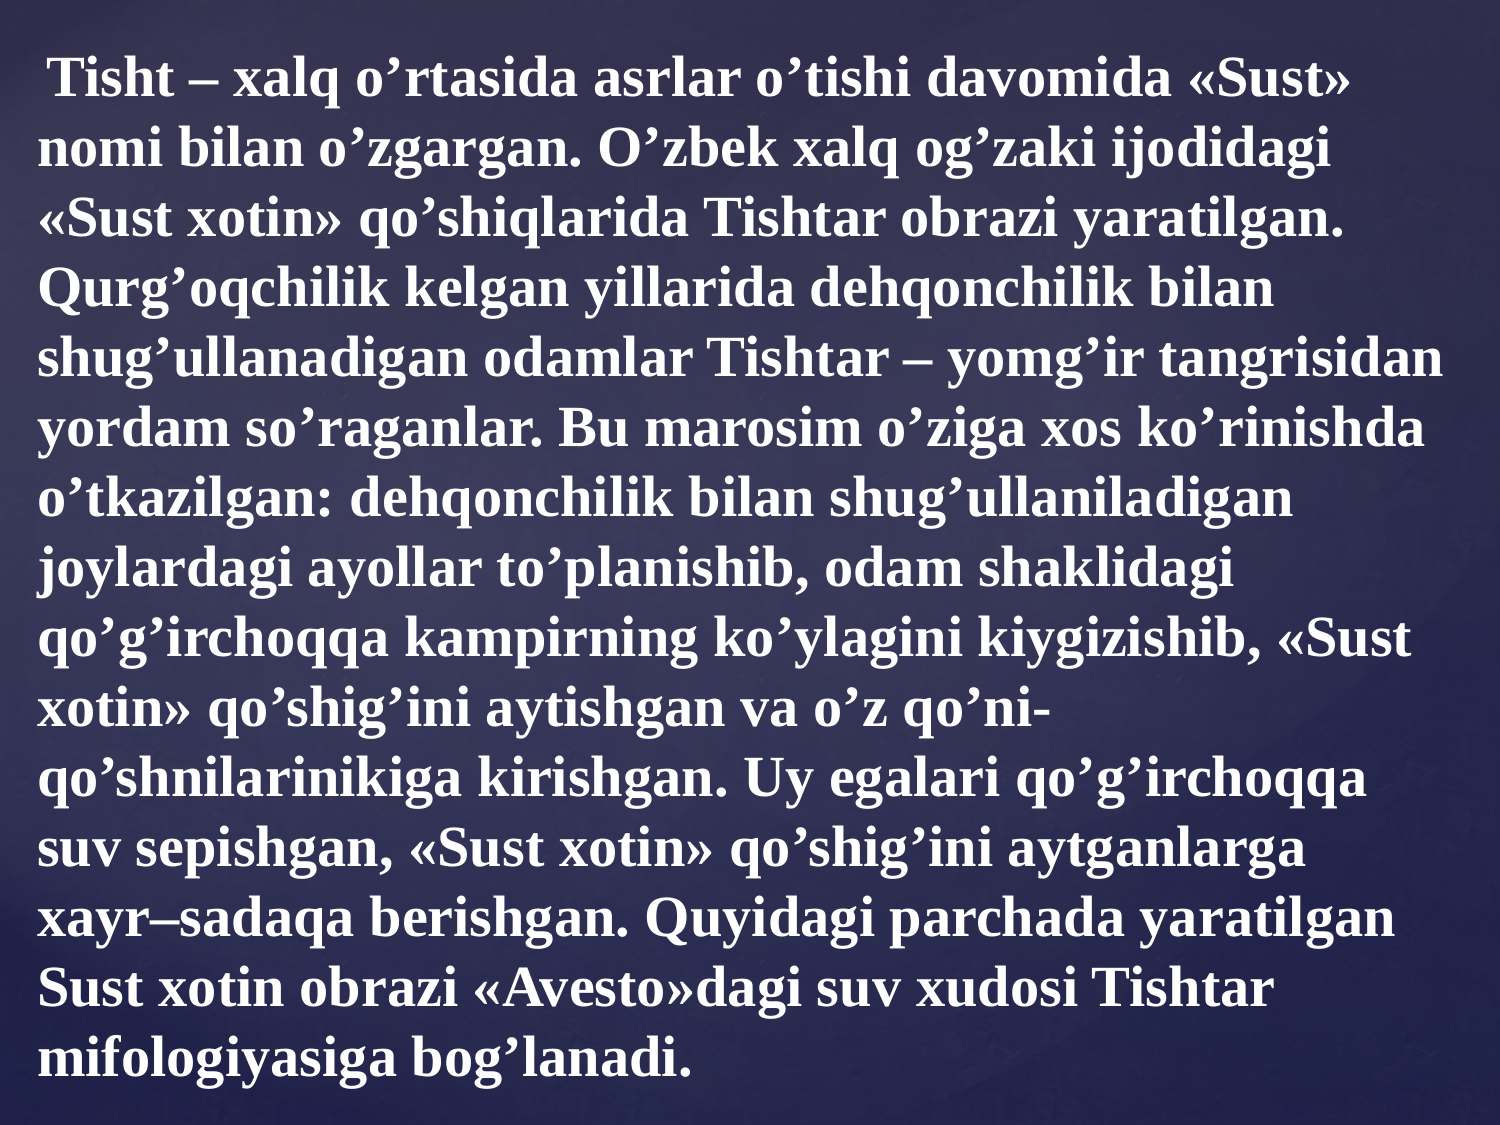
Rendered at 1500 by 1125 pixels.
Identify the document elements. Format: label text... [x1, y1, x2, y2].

text_box Tisht – xalq o’rtasida asrlar o’tishi davomida «Sust» nomi bilan o’zgargan. O’zbek xalq og’zaki ijodidagi «Sust xotin» qo’shiqlarida Tishtar obrazi yaratilgan. Qurg’oqchilik kelgan yillarida dehqonchilik bilan shug’ullanadigan odamlar Tishtar – yomg’ir tangrisidan yordam so’raganlar. Bu marosim o’ziga xos ko’rinishda o’tkazilgan: dehqonchilik bilan shug’ullaniladigan joylardagi ayollar to’planishib, odam shaklidagi qo’g’irchoqqa kampirning ko’ylagini kiygizishib, «Sust xotin» qo’shig’ini aytishgan va o’z qo’ni-qo’shnilarinikiga kirishgan. Uy egalari qo’g’irchoqqa suv sepishgan, «Sust xotin» qo’shig’ini aytganlarga xayr–sadaqa berishgan. Quyidagi parchada yaratilgan Sust xotin obrazi «Avesto»dagi suv xudosi Tishtar mifologiyasiga bog’lanadi. [22, 30, 1476, 1096]
